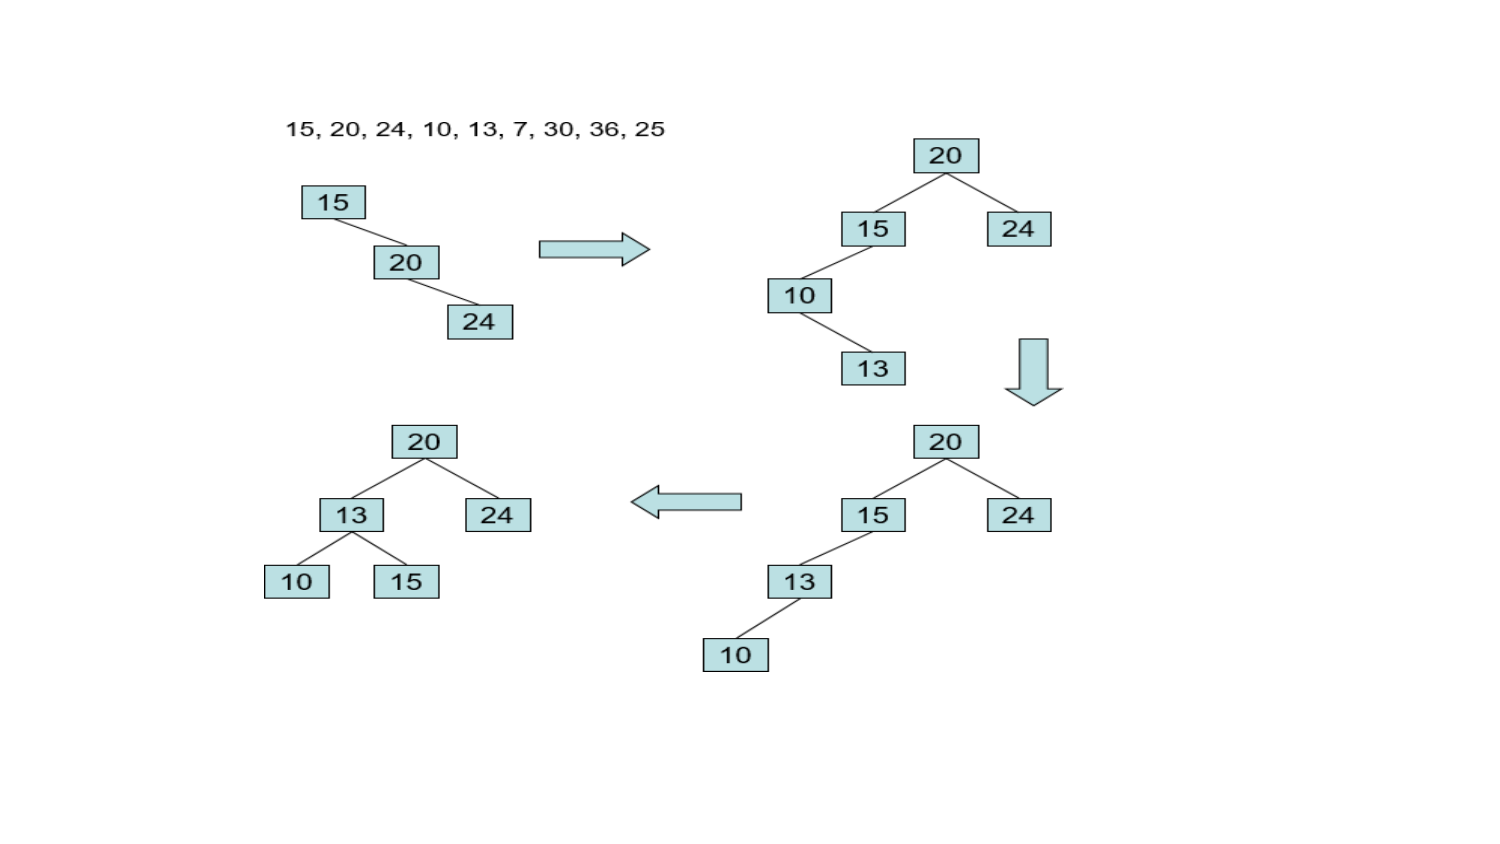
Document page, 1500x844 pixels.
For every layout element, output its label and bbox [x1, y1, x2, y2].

picture [264, 122, 1064, 672]
